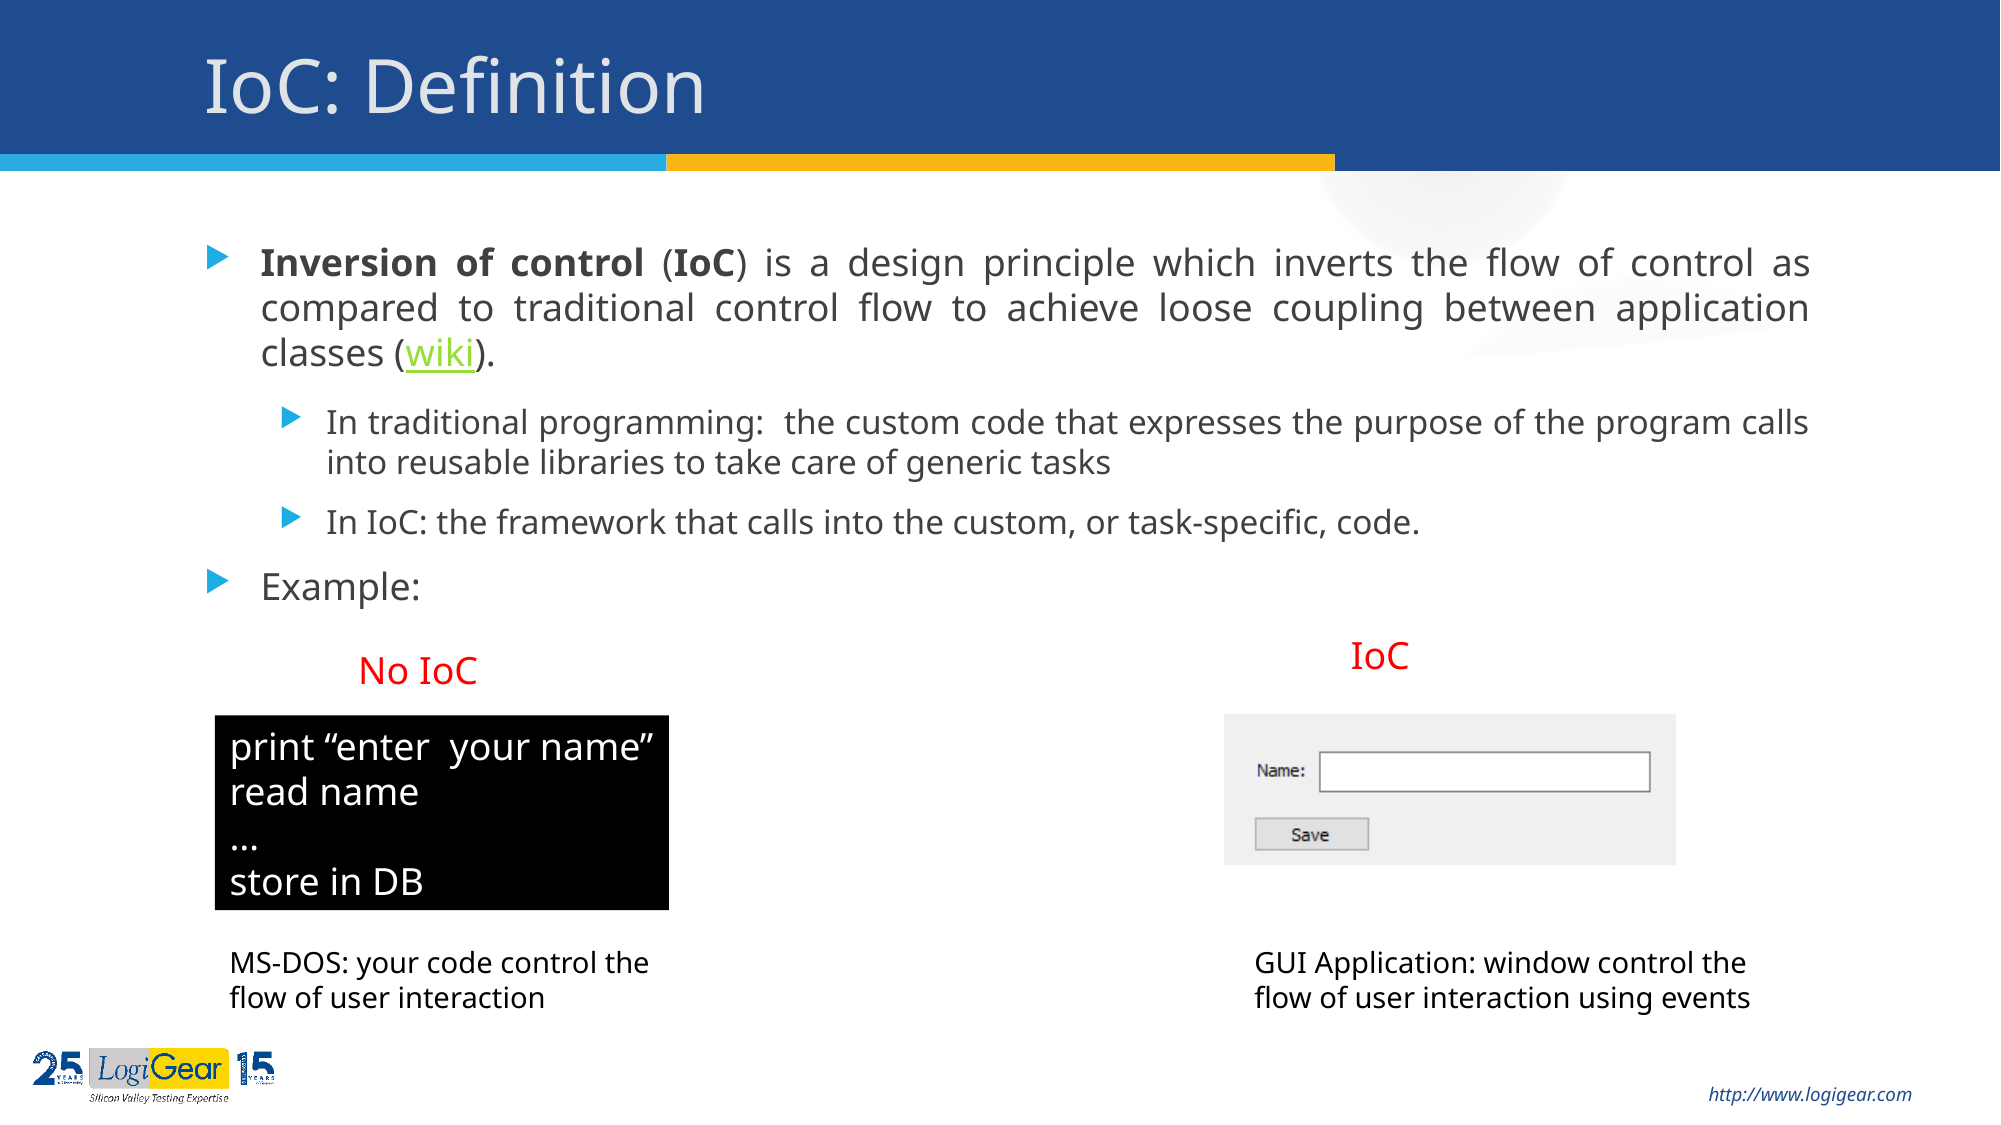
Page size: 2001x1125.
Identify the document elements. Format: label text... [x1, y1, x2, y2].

title IoC: Definition [189, 25, 1627, 142]
text_box MS-DOS: your code control the flow of user interaction [214, 937, 673, 1023]
text_box GUI Application: window control the flow of user interaction using events [1239, 937, 1770, 1023]
picture [33, 1048, 274, 1104]
list Inversion of control (IoC) is a design principle which inverts the flow of control as compared to traditional control flow to achieve loose coupling between application classes (wiki). In traditional programming: the custom code that expresses the purpose of the program calls into reusable libraries to take care of generic tasks In IoC: the framework that calls into the custom, or task-specific, code. Example: [189, 231, 1827, 625]
picture [1223, 714, 1676, 865]
text_box print “enter your name” read name … store in DB [214, 715, 669, 911]
text_box No IoC [343, 639, 494, 700]
text_box IoC [1336, 625, 1426, 685]
